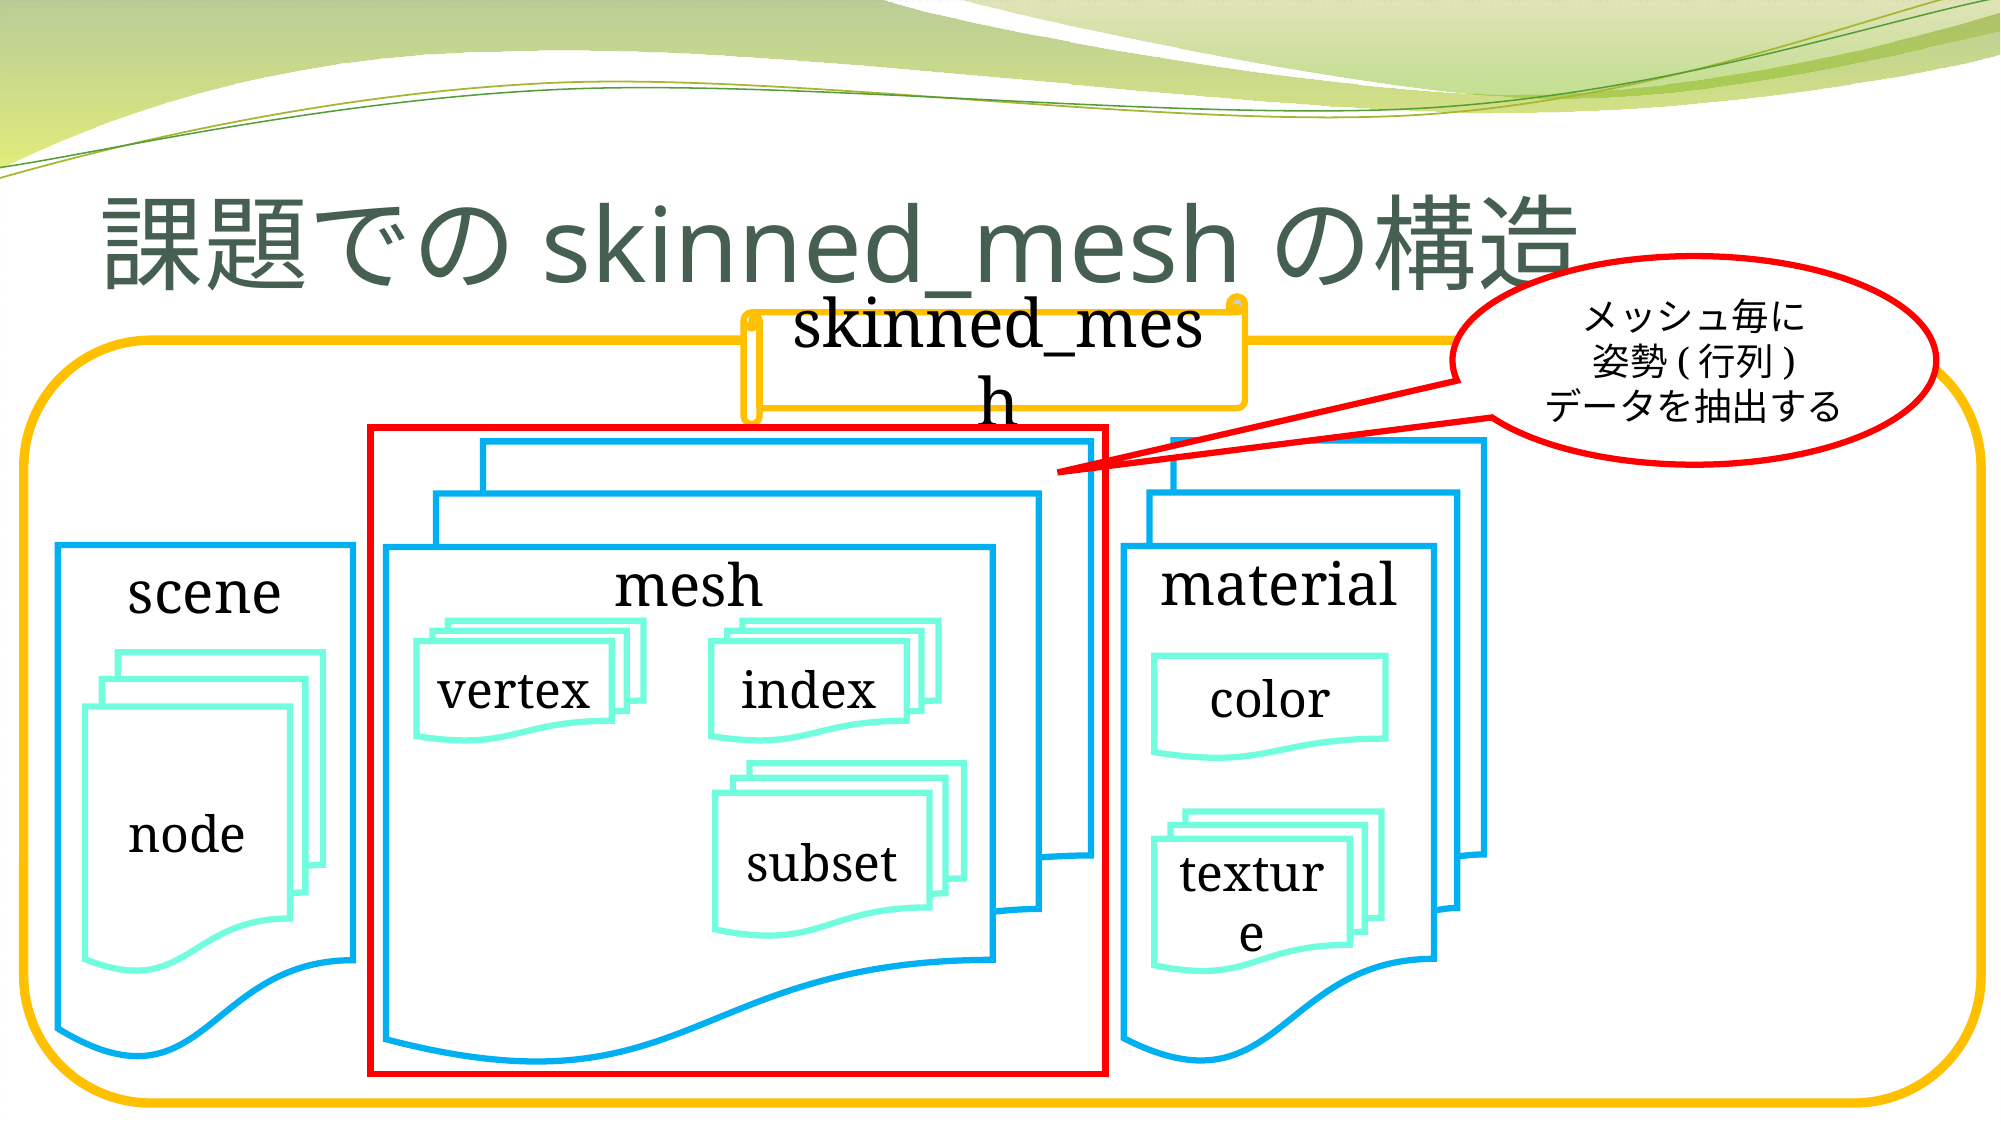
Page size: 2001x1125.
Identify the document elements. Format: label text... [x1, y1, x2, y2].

text_box scene [57, 544, 354, 1057]
text_box node [84, 651, 324, 972]
title 課題でのskinned_meshの構造 [99, 115, 1900, 303]
text_box メッシュ毎に 姿勢(行列) データを抽出する [1057, 255, 1937, 473]
text_box subset [714, 762, 965, 937]
text_box [23, 339, 1982, 1104]
text_box texture [1153, 810, 1383, 972]
text_box [370, 427, 1106, 1074]
text_box skinned_mesh [743, 295, 1246, 425]
text_box color [1153, 655, 1387, 759]
text_box material [1123, 439, 1485, 1062]
